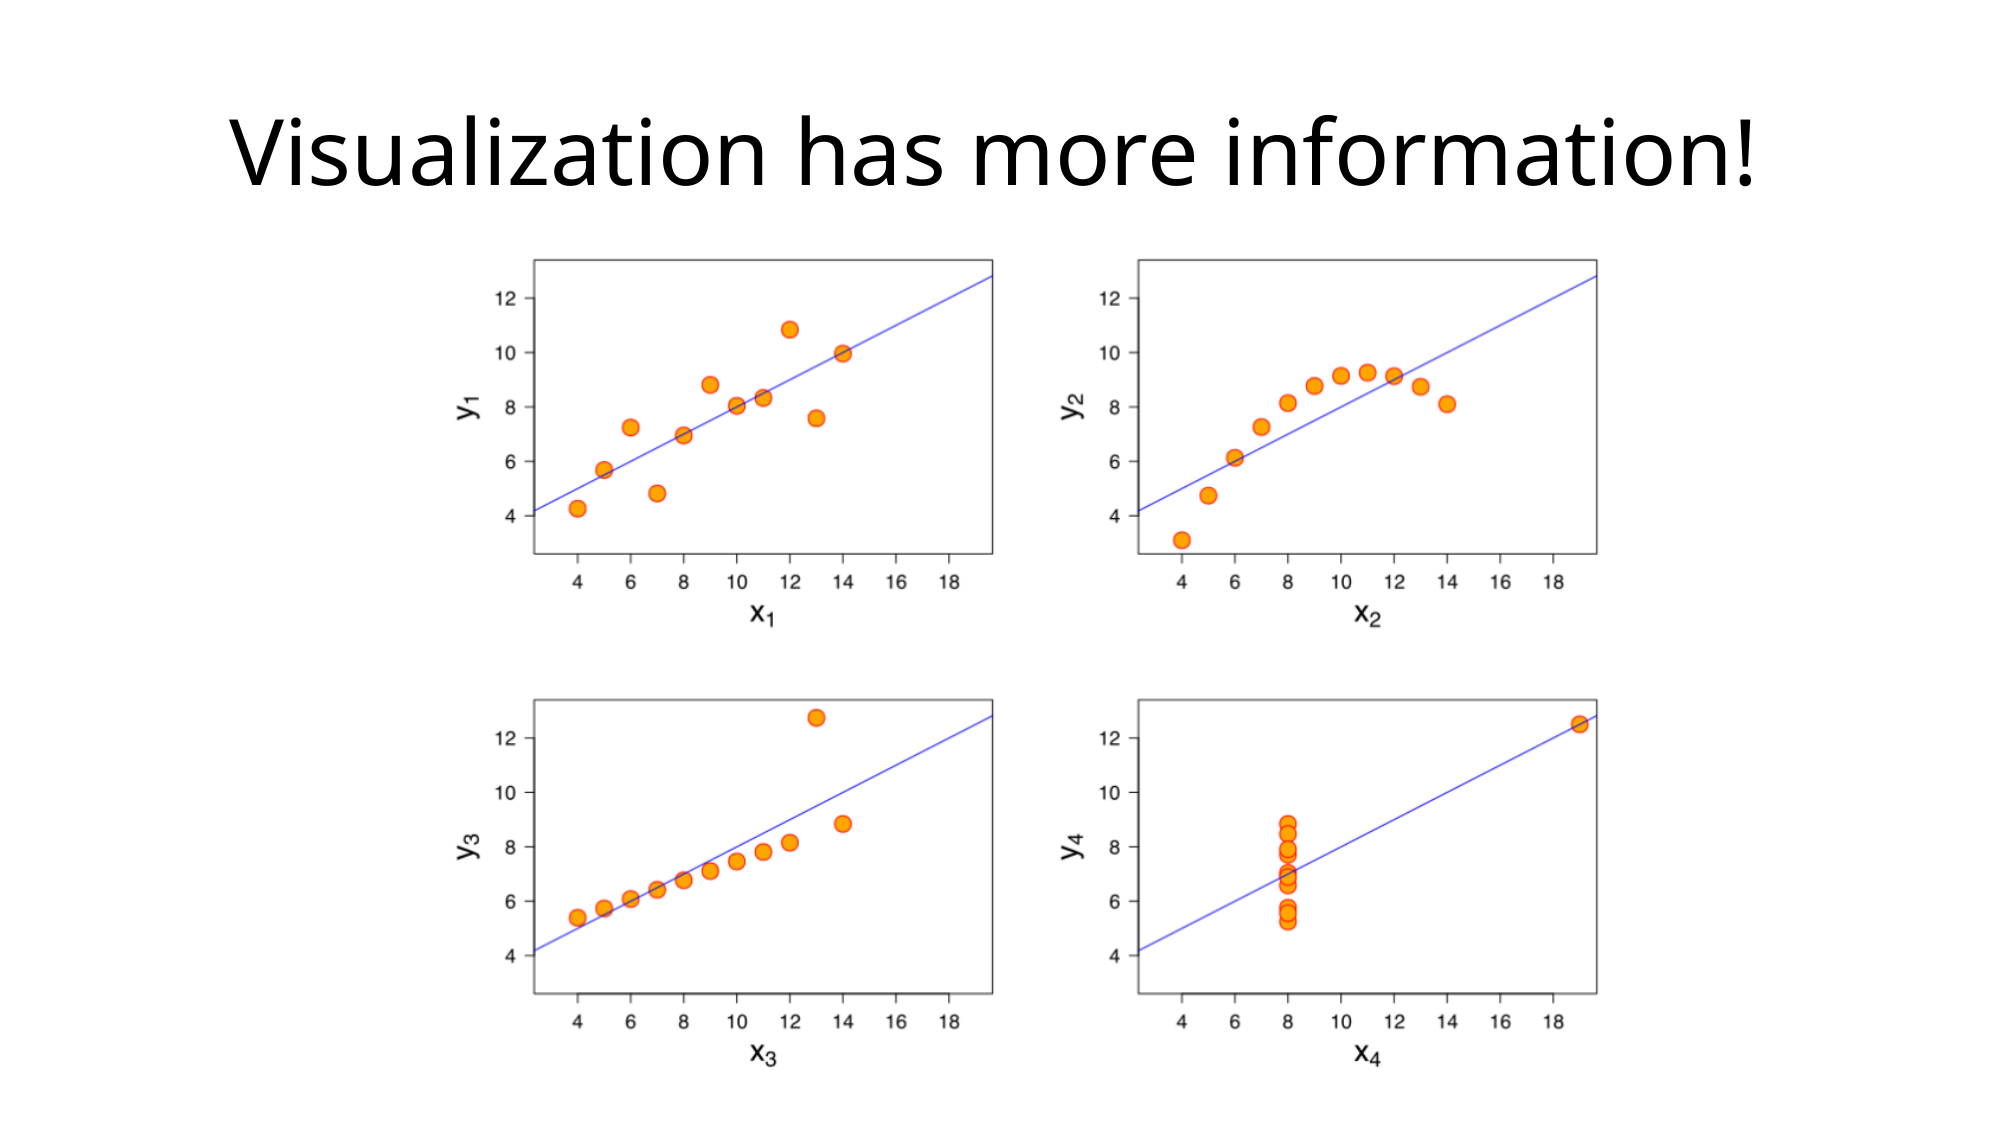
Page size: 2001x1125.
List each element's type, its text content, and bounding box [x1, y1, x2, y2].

picture [434, 224, 1633, 1093]
title Visualization has more information! [214, 47, 1940, 265]
